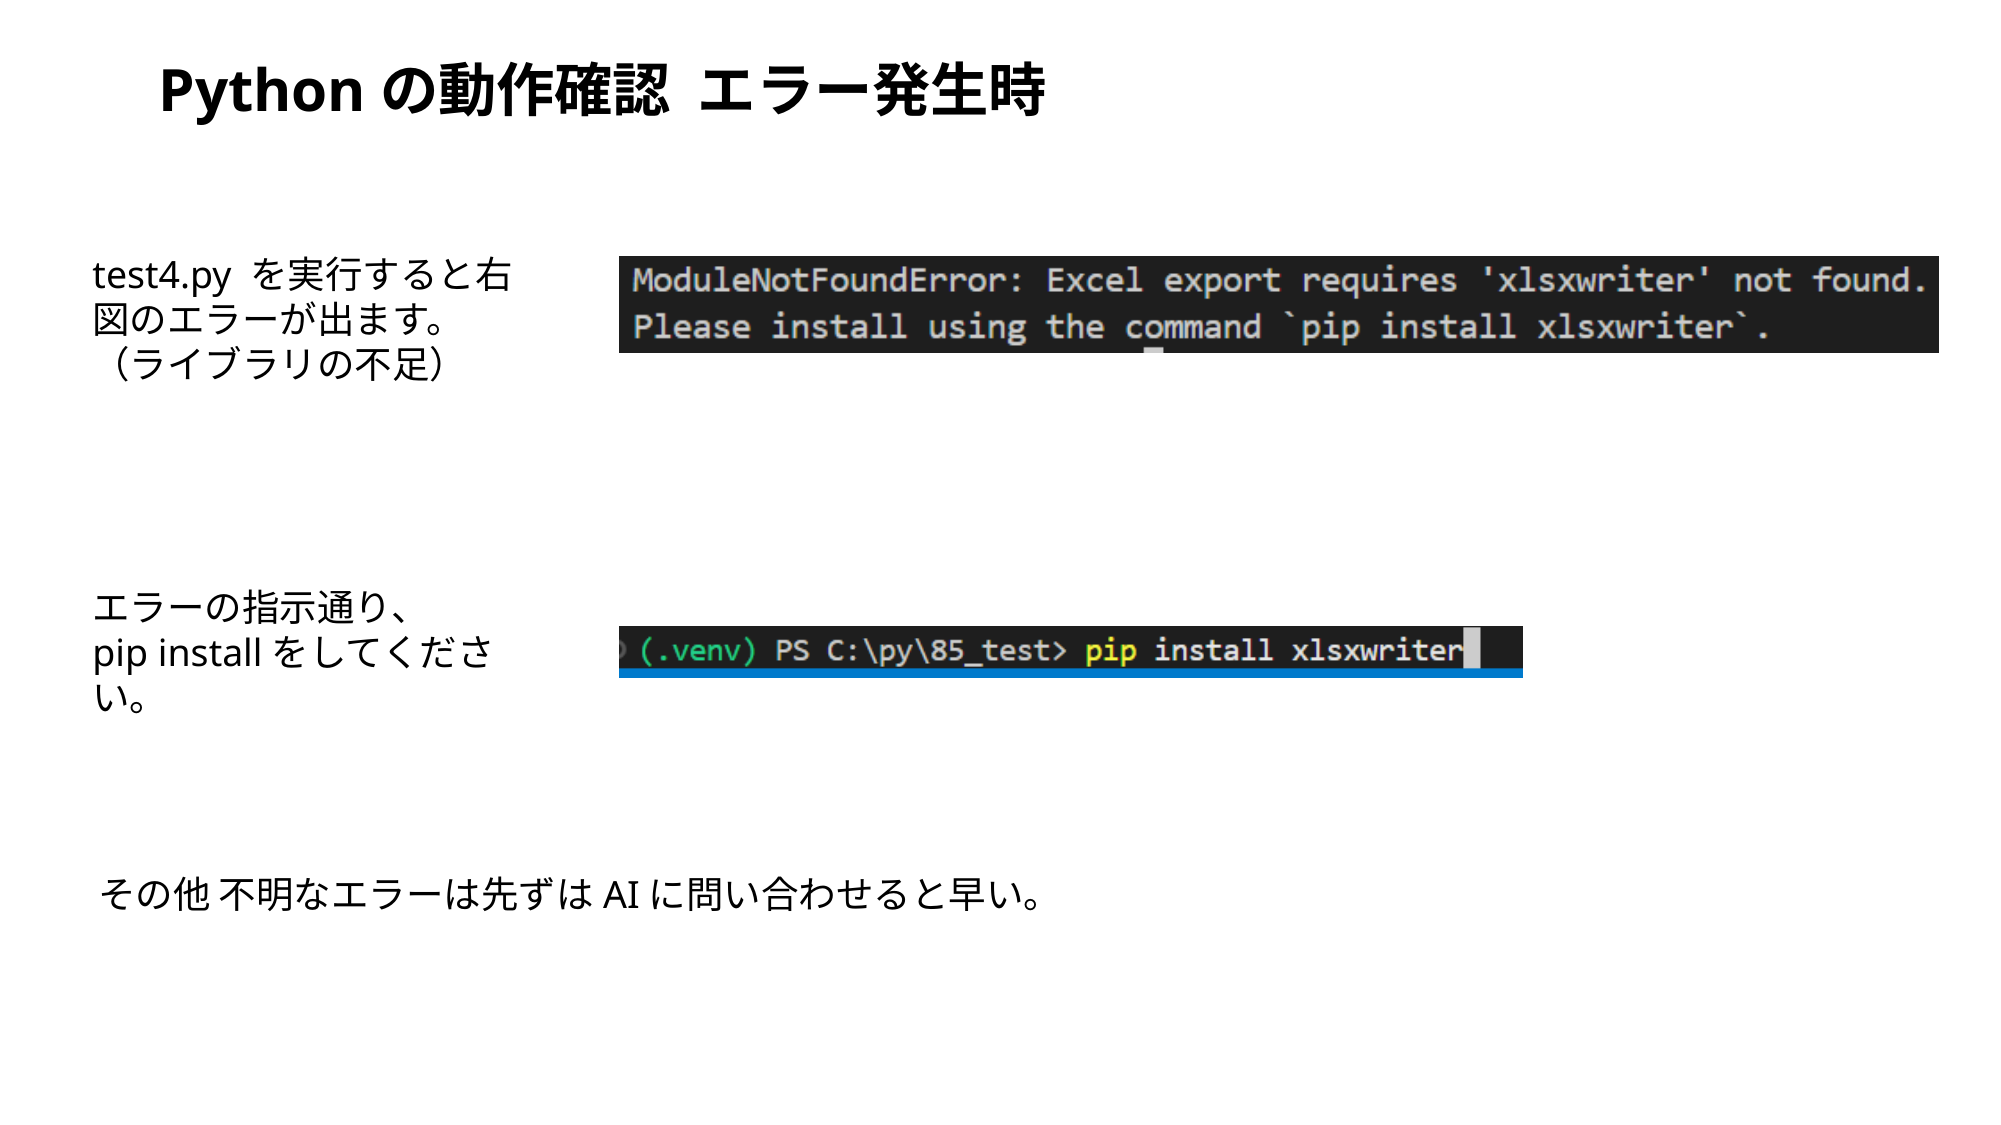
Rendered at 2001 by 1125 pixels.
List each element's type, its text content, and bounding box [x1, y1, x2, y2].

text_box エラーの指示通り、 pip installをしてください。 [77, 576, 534, 771]
text_box その他 不明なエラーは先ずはAIに問い合わせると早い。 [83, 863, 1137, 923]
text_box test4.py を実行すると右図のエラーが出ます。 （ライブラリの不足） [77, 243, 545, 439]
picture [619, 256, 1939, 353]
text_box Pythonの動作確認 エラー発生時 [143, 45, 1348, 131]
picture [619, 626, 1524, 678]
